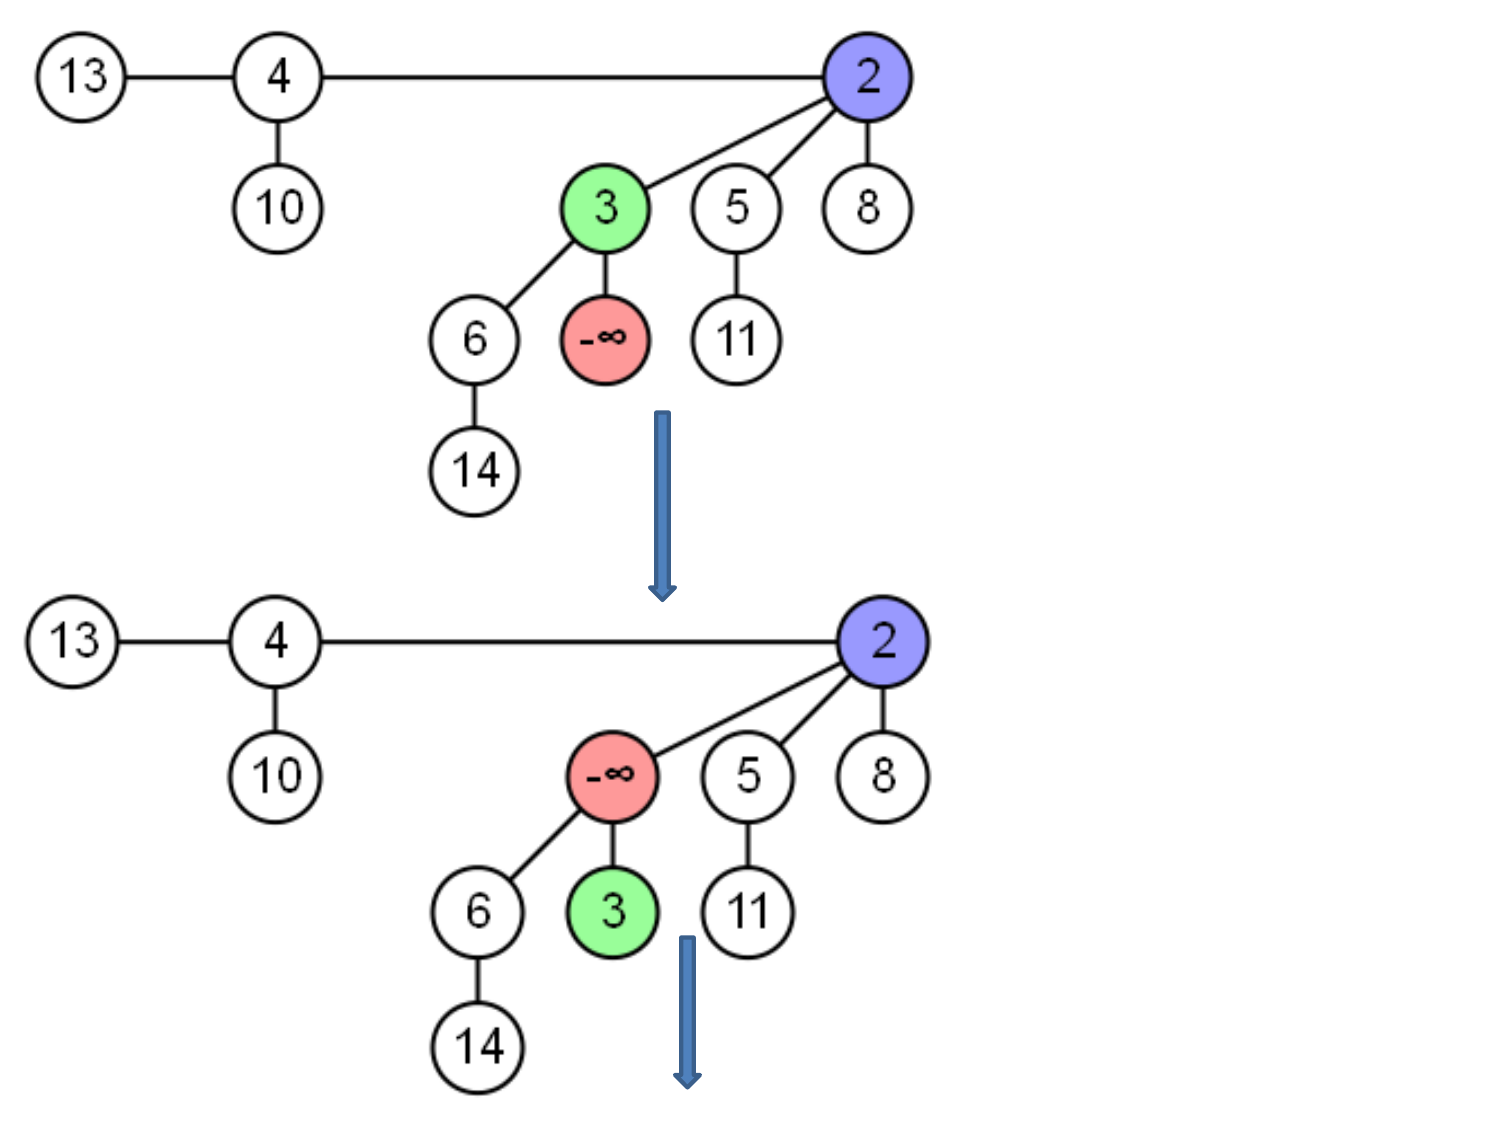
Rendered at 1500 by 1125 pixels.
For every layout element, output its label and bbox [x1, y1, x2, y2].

picture [0, 0, 951, 540]
picture [0, 568, 951, 1125]
text_box [654, 549, 671, 567]
